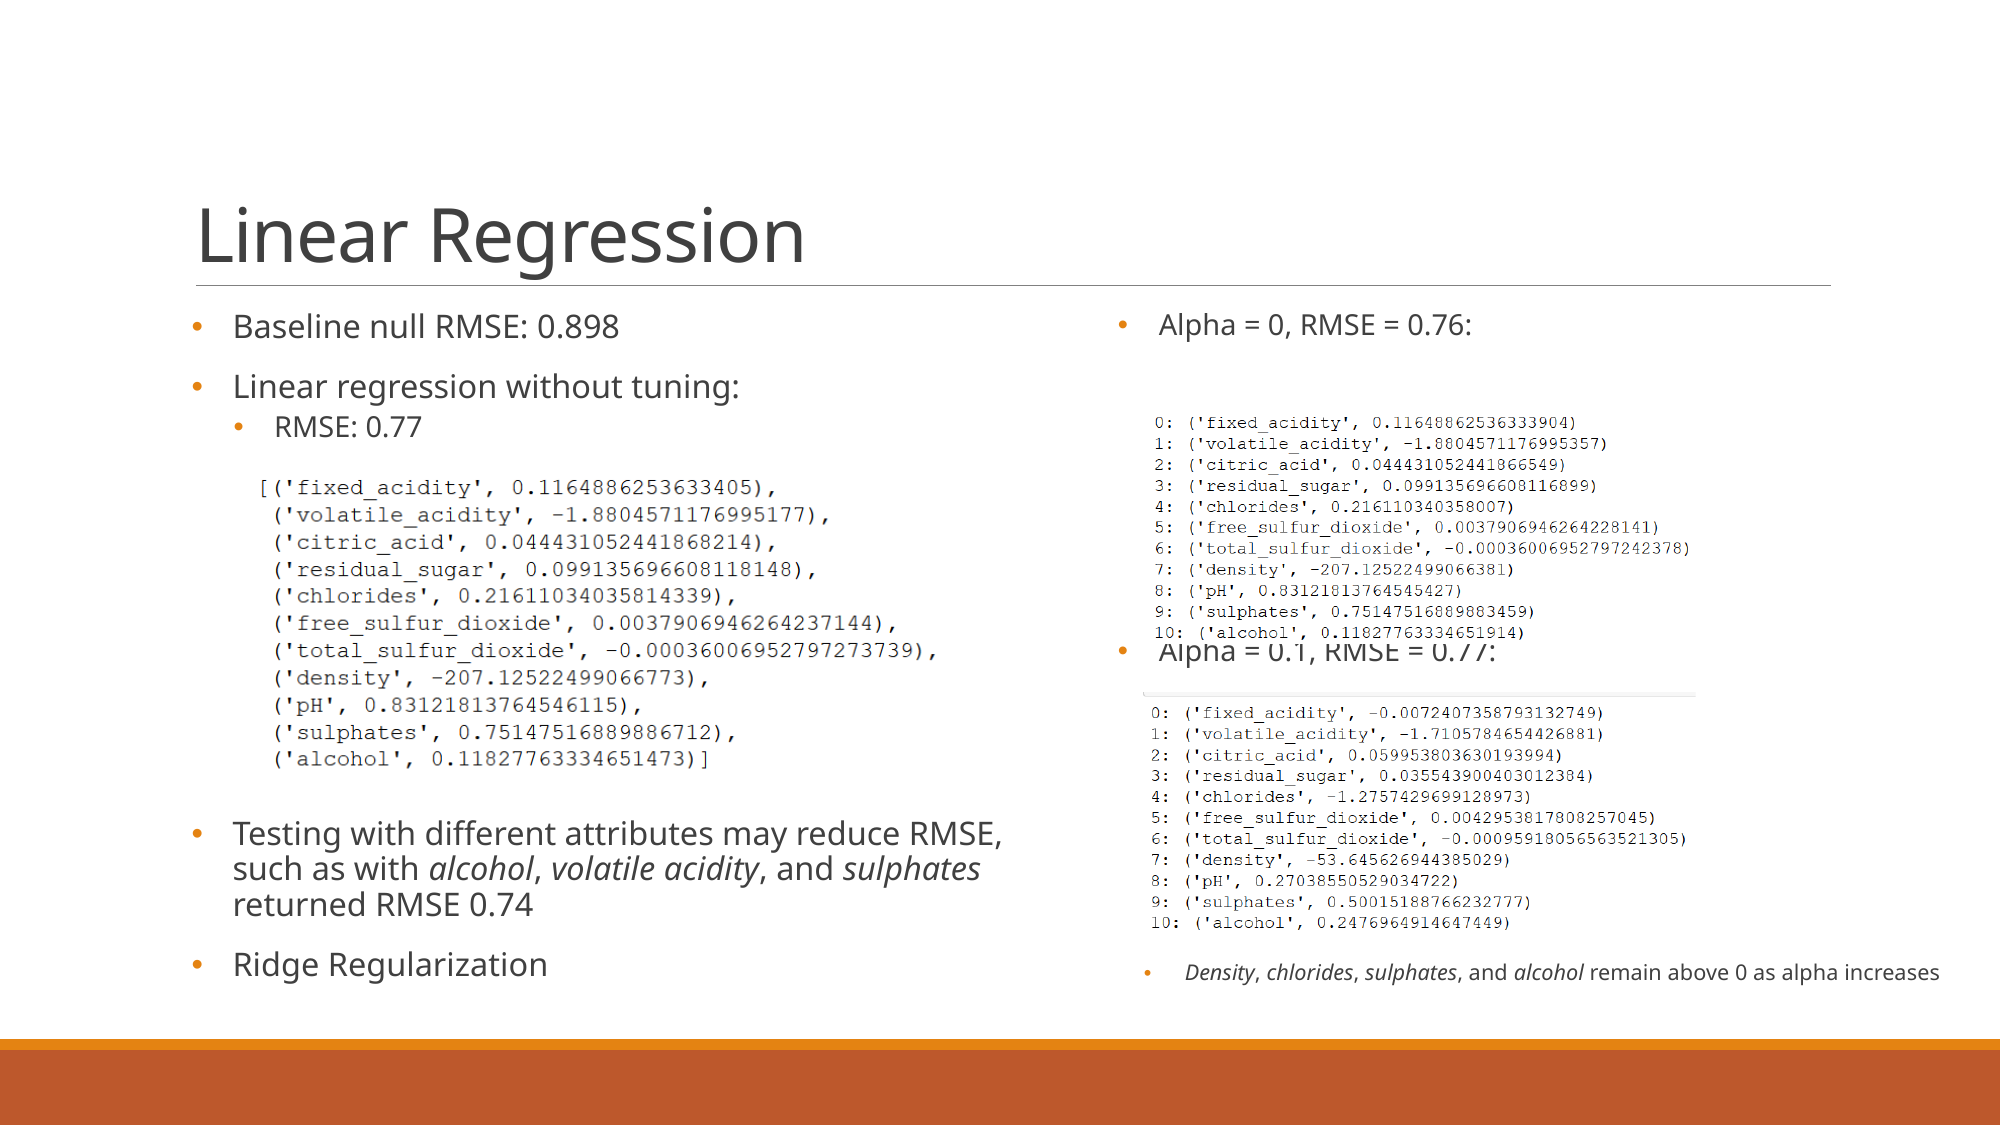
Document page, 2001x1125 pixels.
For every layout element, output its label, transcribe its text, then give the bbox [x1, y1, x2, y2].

title Linear Regression [180, 47, 1830, 285]
picture [254, 457, 941, 780]
list Baseline null RMSE: 0.898 Linear regression without tuning: RMSE: 0.77 Testing with different attributes may reduce RMSE, such as with alcohol, volatile acidity, and sulphates returned RMSE 0.74 Ridge Regularization Alpha = 0, RMSE = 0.76: Alpha = 0.1, RMSE = 0.77: Density, chlorides, sulphates, and alcohol remain above 0 as alpha increases [180, 302, 1949, 1009]
picture [1138, 407, 1699, 645]
picture [1140, 691, 1697, 946]
